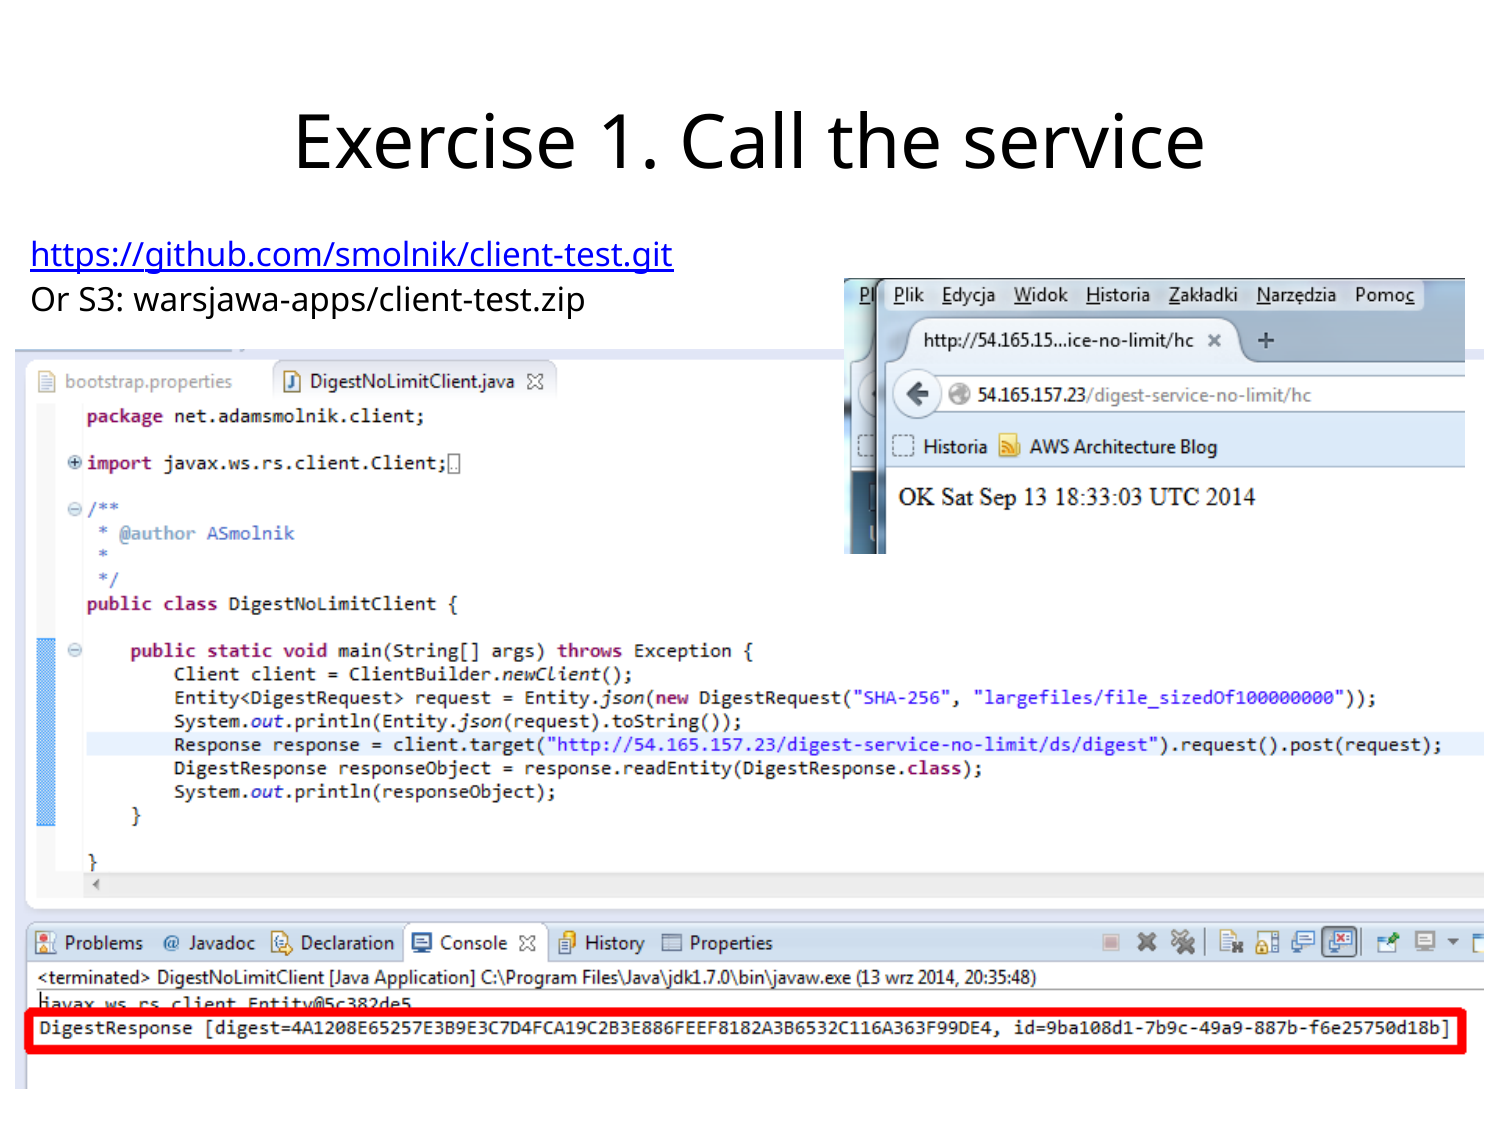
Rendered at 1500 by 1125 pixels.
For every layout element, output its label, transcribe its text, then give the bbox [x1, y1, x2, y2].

picture [15, 278, 1485, 1090]
title Exercise 1. Call the service [75, 45, 1425, 233]
text_box https://github.com/smolnik/client-test.git Or S3: warsjawa-apps/client-test.zip [15, 225, 766, 326]
